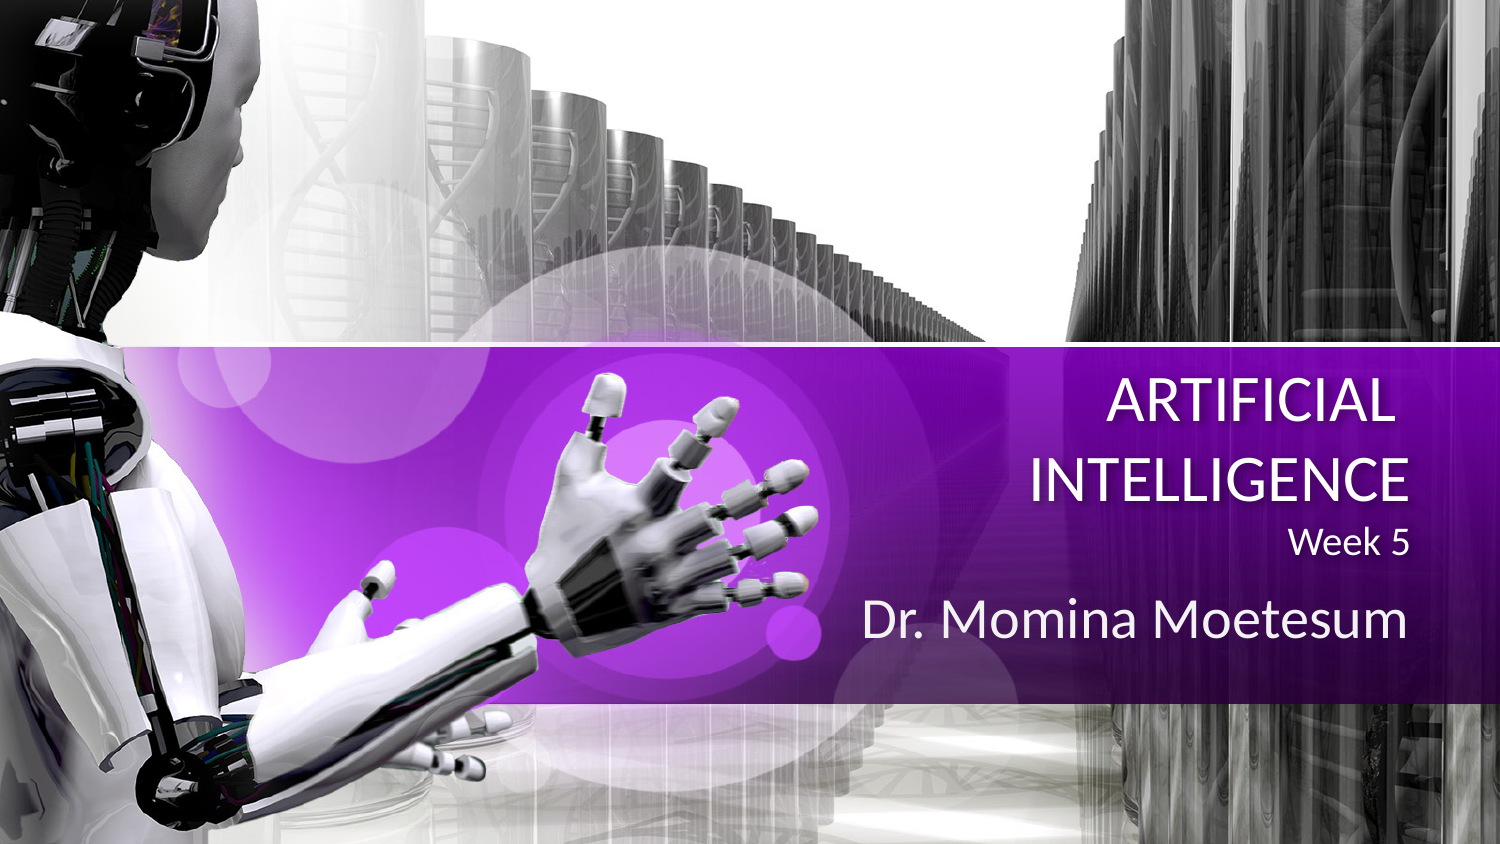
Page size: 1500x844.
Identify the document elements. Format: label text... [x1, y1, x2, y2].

title ARTIFICIAL INTELLIGENCE Week 5 [73, 346, 1427, 573]
subtitle Dr. Momina Moetesum [73, 572, 1424, 698]
picture [0, 0, 1500, 844]
